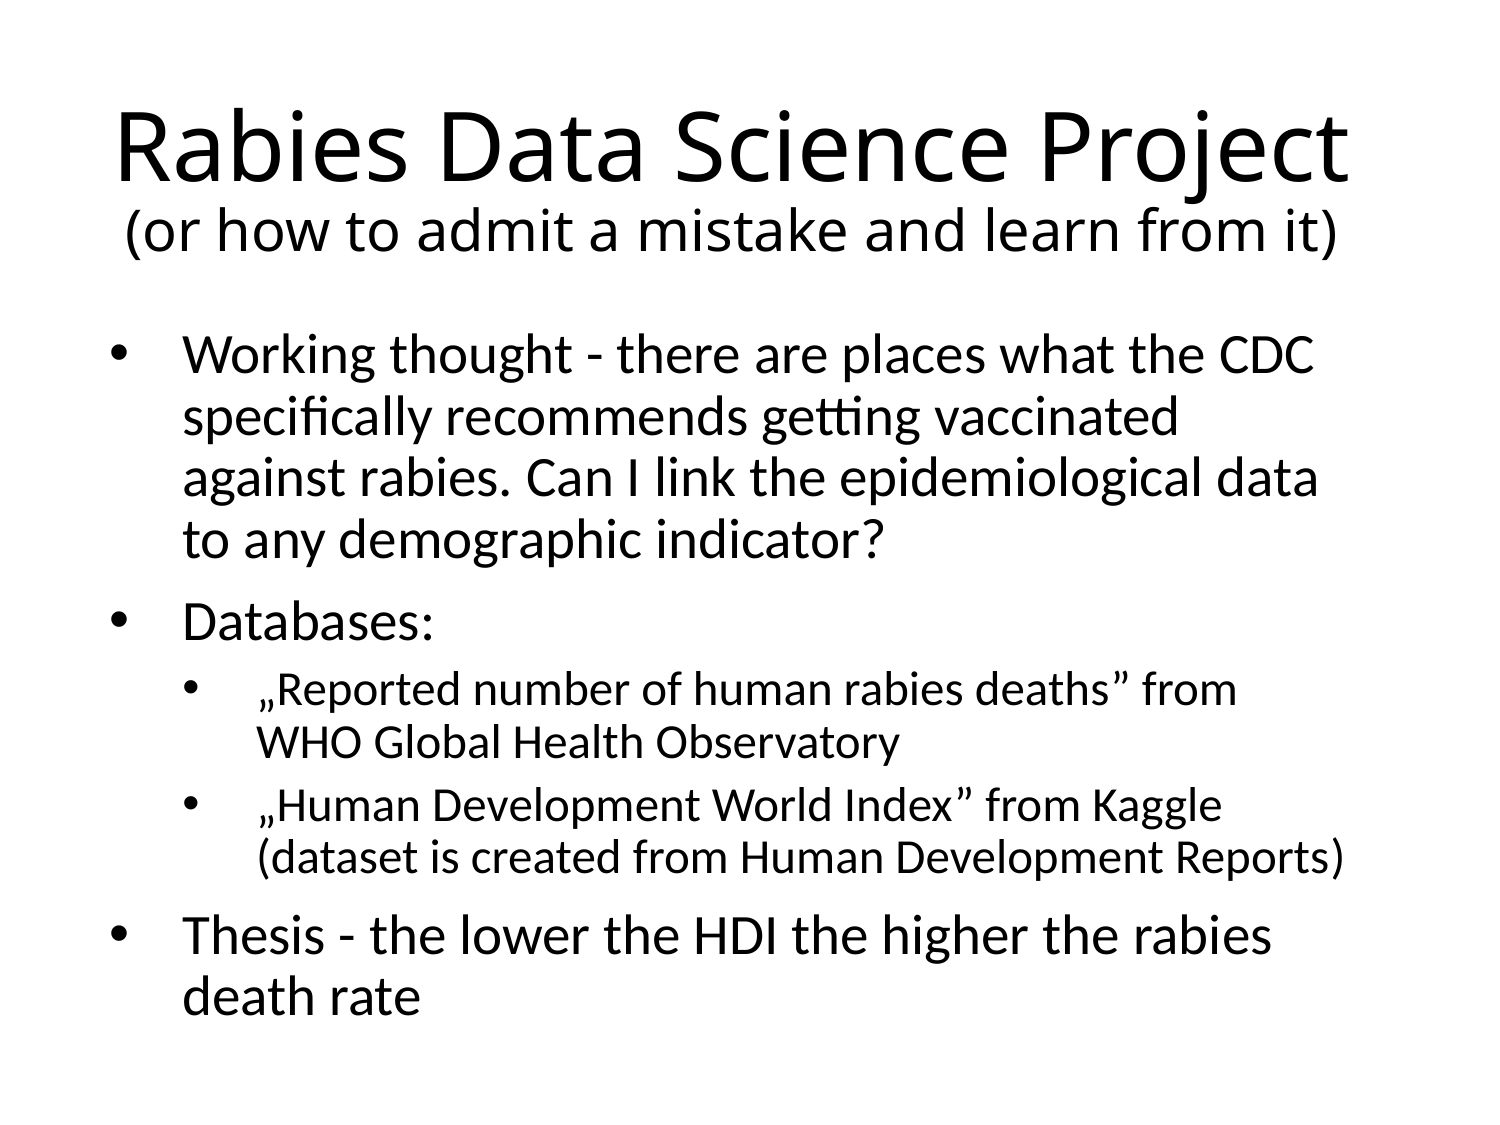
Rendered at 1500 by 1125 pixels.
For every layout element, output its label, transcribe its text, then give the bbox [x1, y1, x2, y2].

title Rabies Data Science Project (or how to admit a mistake and learn from it) [94, 45, 1370, 316]
subtitle Working thought - there are places what the CDC specifically recommends getting vaccinated against rabies. Can I link the epidemiological data to any demographic indicator? Databases: „Reported number of human rabies deaths” from WHO Global Health Observatory „Human Development World Index” from Kaggle (dataset is created from Human Development Reports) Thesis - the lower the HDI the higher the rabies death rate [94, 316, 1370, 1080]
